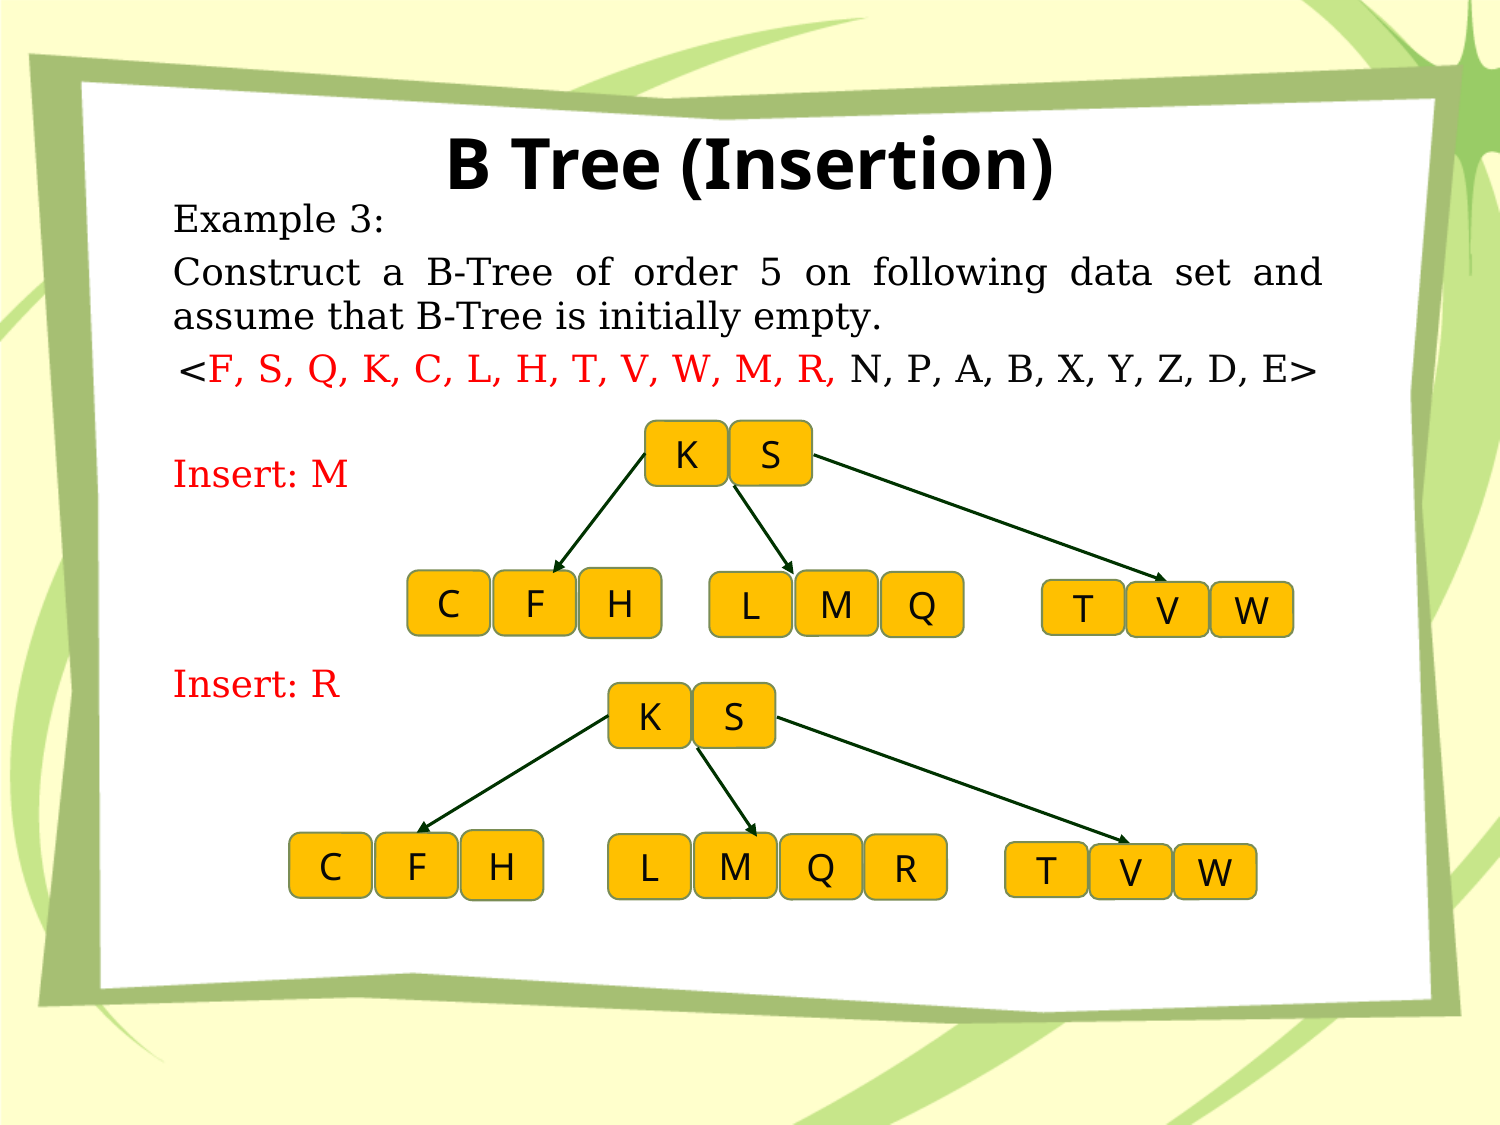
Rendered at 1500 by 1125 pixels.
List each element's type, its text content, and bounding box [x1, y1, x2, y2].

picture [0, 0, 1500, 1125]
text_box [289, 682, 1257, 901]
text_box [407, 420, 1294, 639]
title B Tree (Insertion) [75, 101, 1425, 220]
text_box Example 3: Construct a B-Tree of order 5 on following data set and assume that B-Tree is initially empty. <F, S, Q, K, C, L, H, T, V, W, M, R, N, P, A, B, X, Y, Z, D, E> Insert: M Insert: R [157, 187, 1339, 949]
